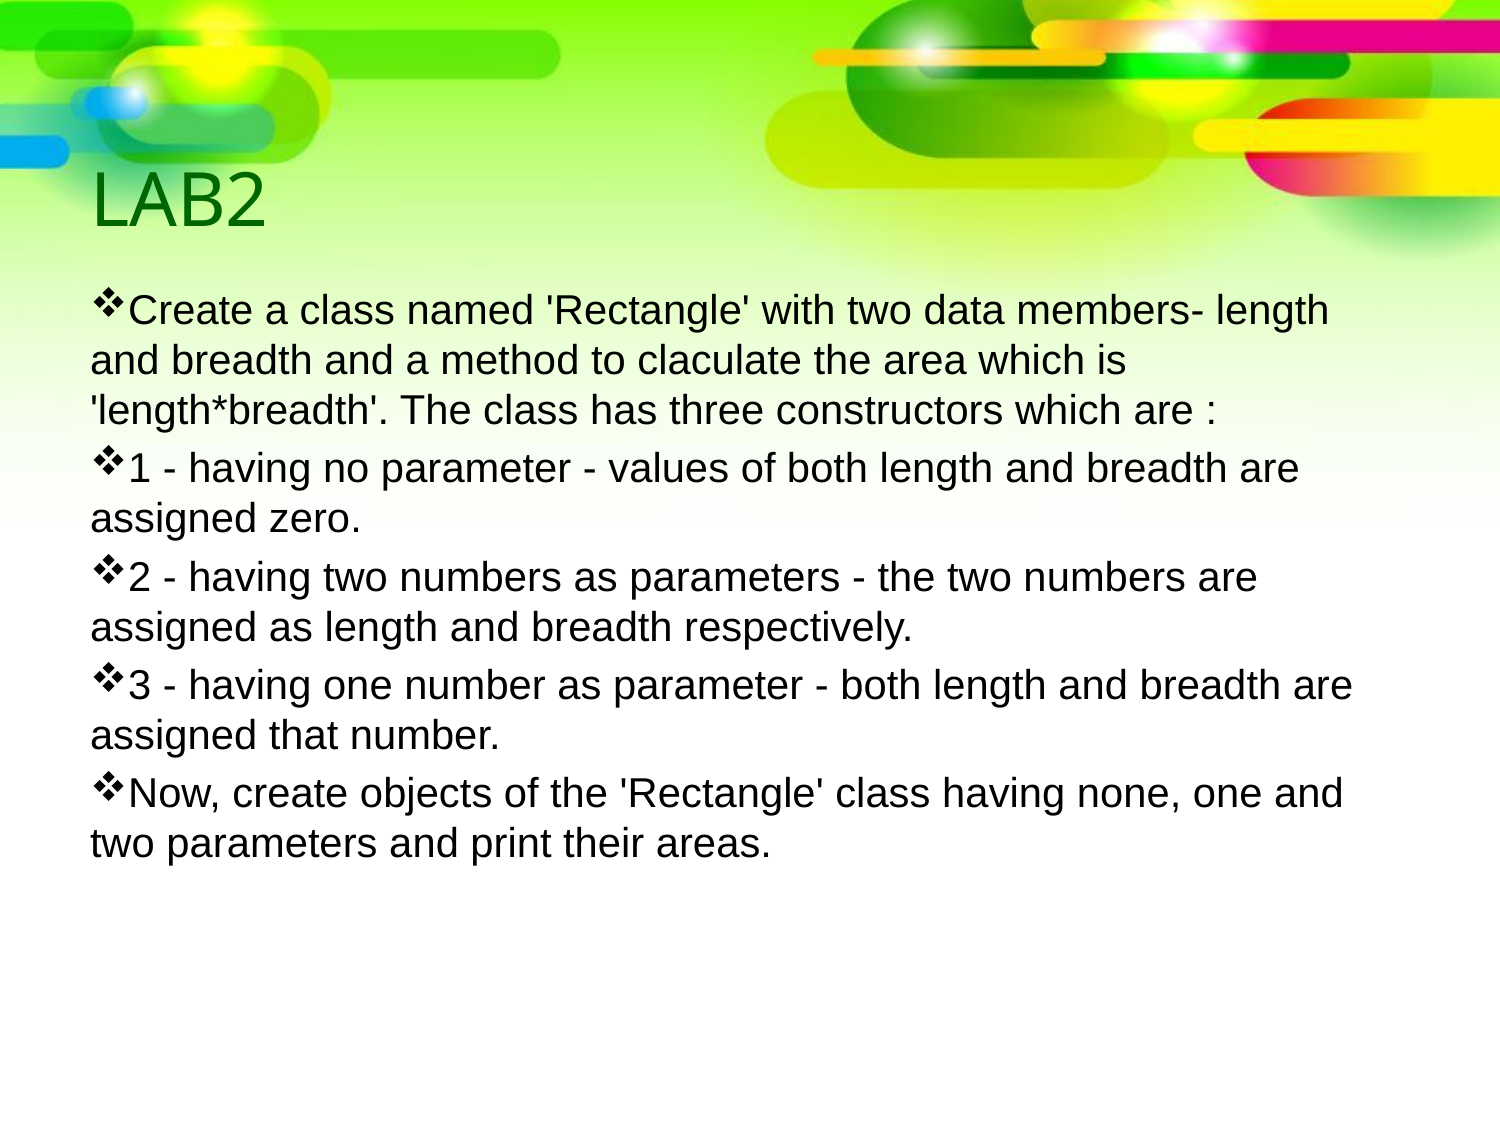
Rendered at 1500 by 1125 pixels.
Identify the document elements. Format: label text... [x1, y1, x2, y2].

picture [0, 0, 1500, 1125]
list Create a class named 'Rectangle' with two data members- length and breadth and a method to claculate the area which is 'length*breadth'. The class has three constructors which are : 1 - having no parameter - values of both length and breadth are assigned zero. 2 - having two numbers as parameters - the two numbers are assigned as length and breadth respectively. 3 - having one number as parameter - both length and breadth are assigned that number. Now, create objects of the 'Rectangle' class having none, one and two parameters and print their areas. [75, 275, 1400, 963]
title LAB2 [75, 137, 1475, 255]
